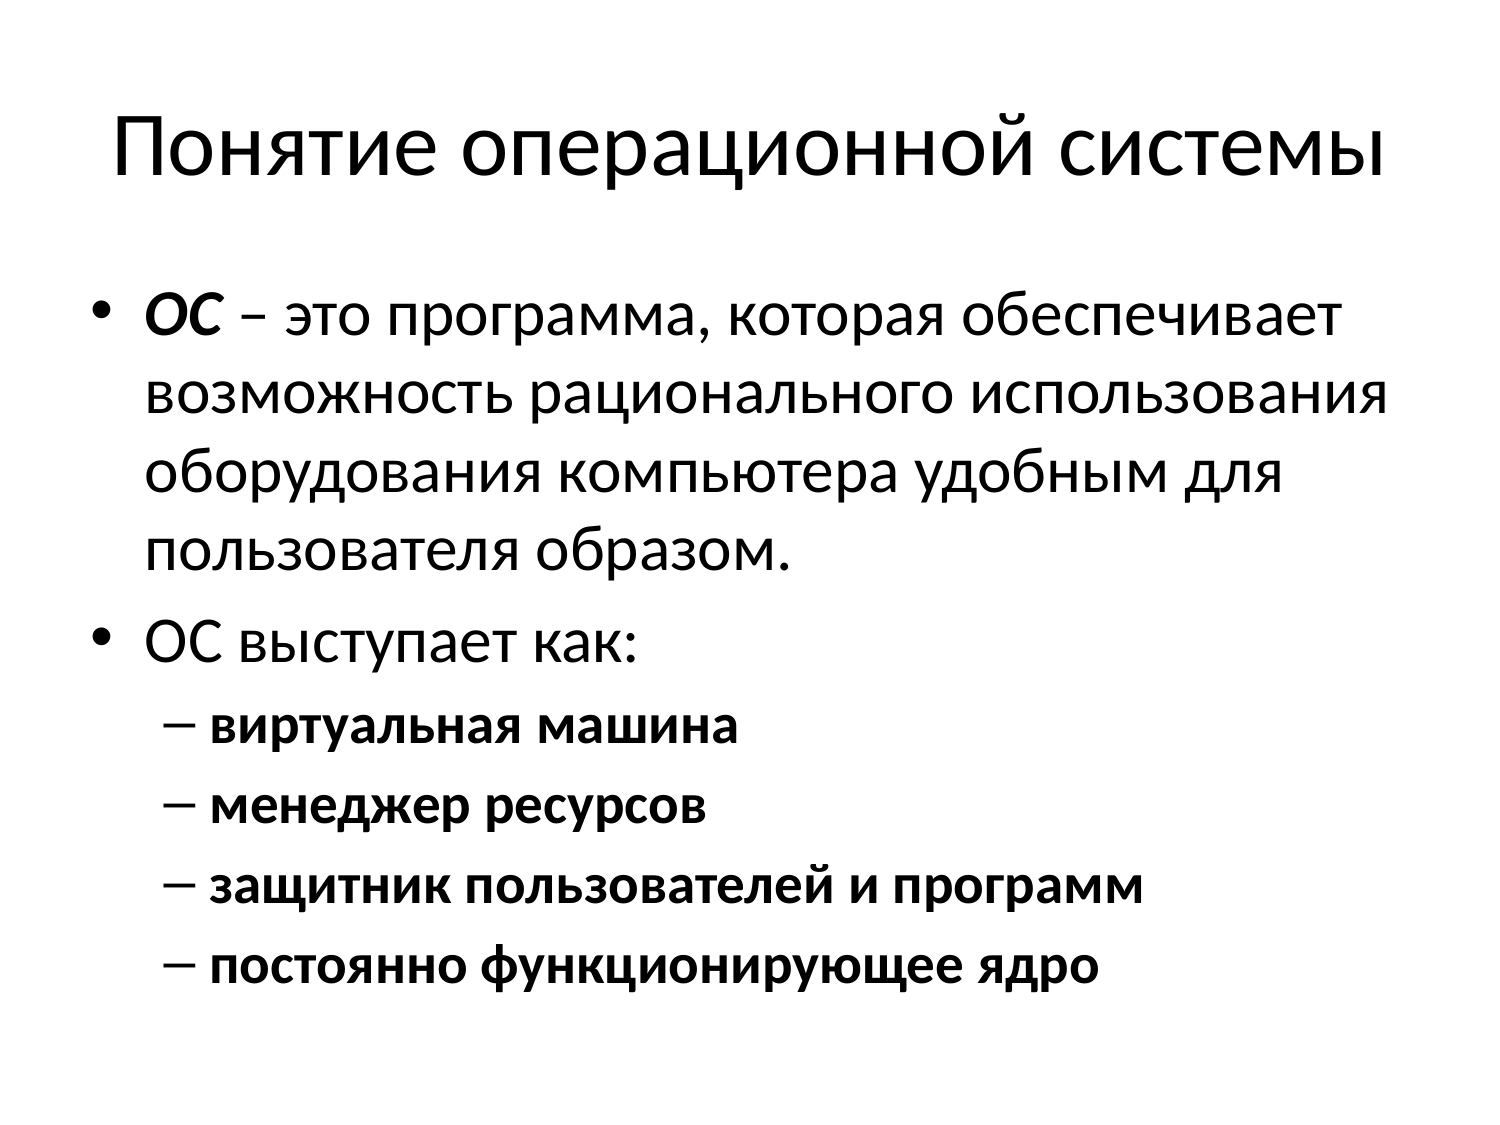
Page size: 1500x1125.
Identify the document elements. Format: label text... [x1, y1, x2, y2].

title Понятие операционной системы [75, 45, 1425, 233]
list ОС – это программа, которая обеспечивает возможность рационального использования оборудования компьютера удобным для пользователя образом. ОС выступает как: виртуальная машина менеджер ресурсов защитник пользователей и программ постоянно функционирующее ядро [75, 262, 1425, 1005]
